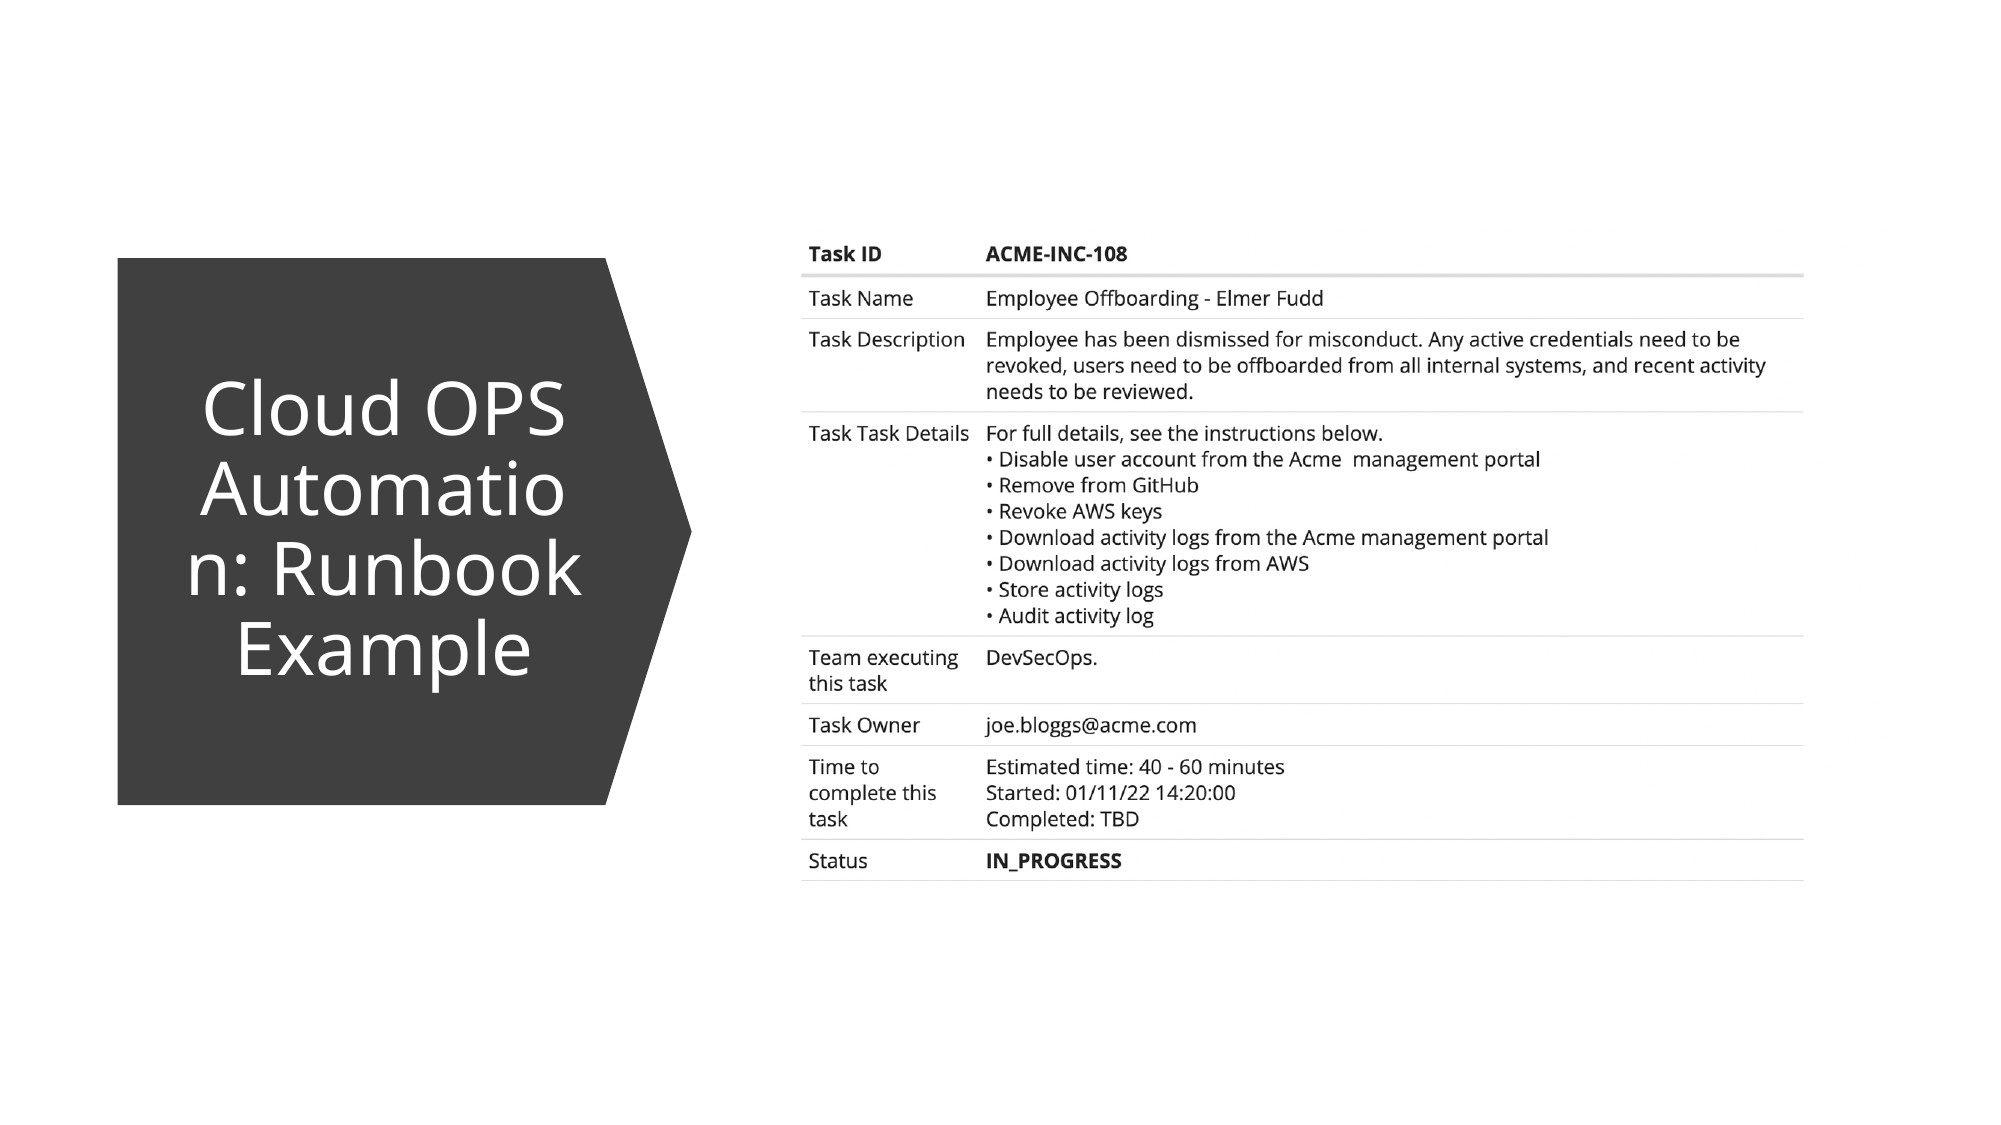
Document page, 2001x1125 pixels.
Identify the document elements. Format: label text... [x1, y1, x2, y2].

title Cloud OPS Automation: Runbook Example [168, 322, 601, 741]
picture [783, 229, 1896, 895]
text_box [116, 257, 693, 807]
